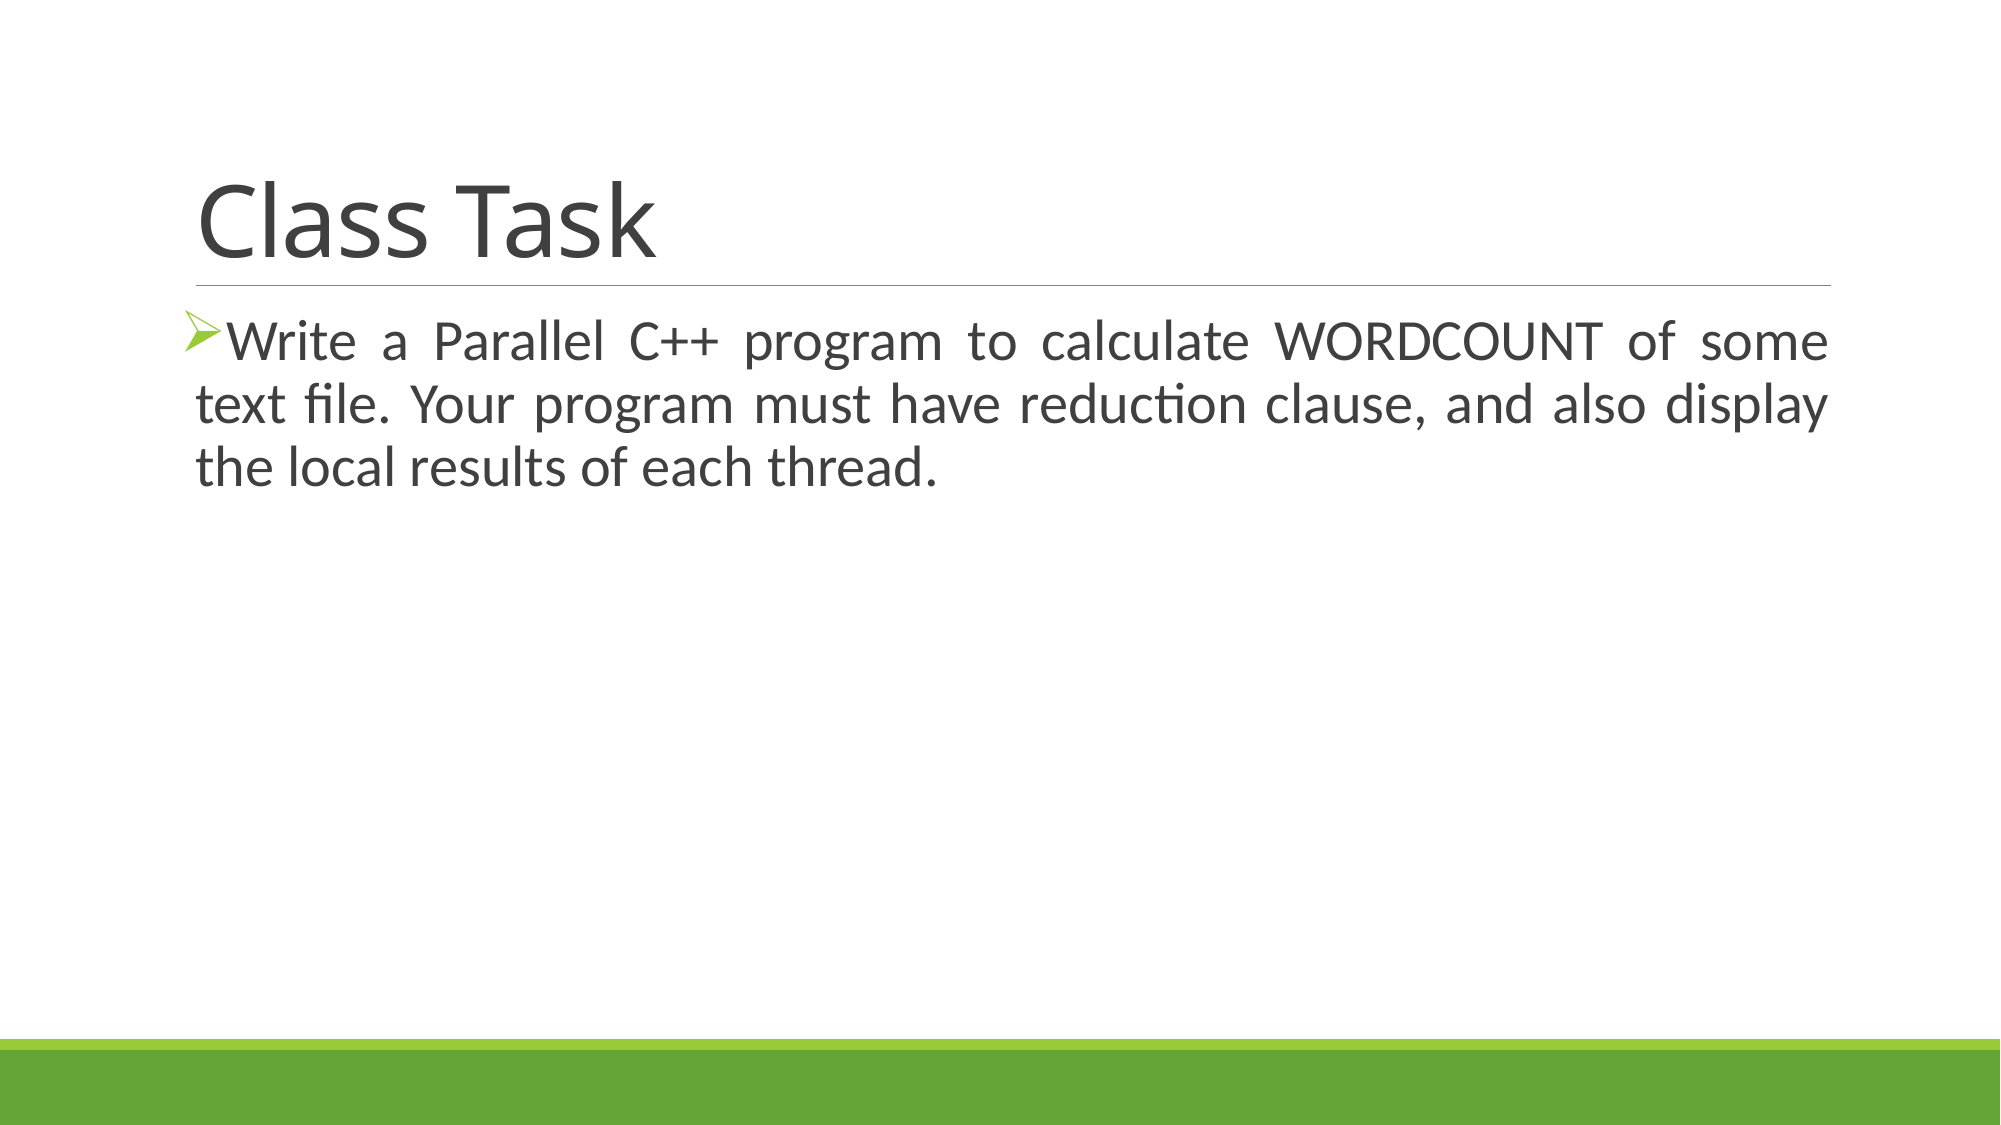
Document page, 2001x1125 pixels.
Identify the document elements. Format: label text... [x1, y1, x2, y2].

list Write a Parallel C++ program to calculate WORDCOUNT of some text file. Your program must have reduction clause, and also display the local results of each thread. [180, 302, 1830, 963]
title Class Task [180, 47, 1830, 285]
